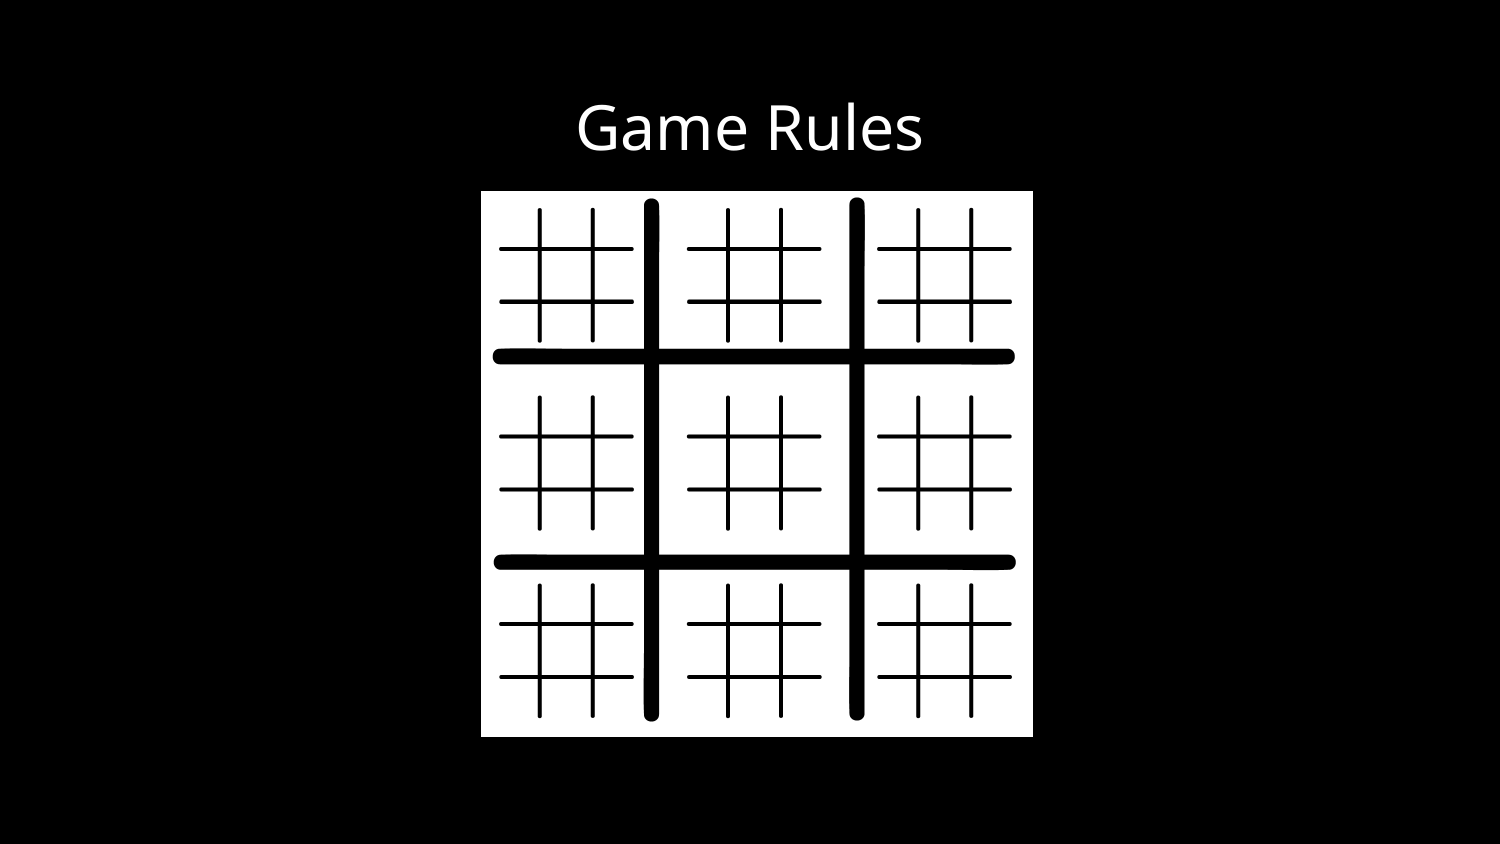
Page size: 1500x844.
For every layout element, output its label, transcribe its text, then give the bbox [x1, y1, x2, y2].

title Game Rules [51, 72, 1449, 167]
picture [480, 191, 1034, 737]
